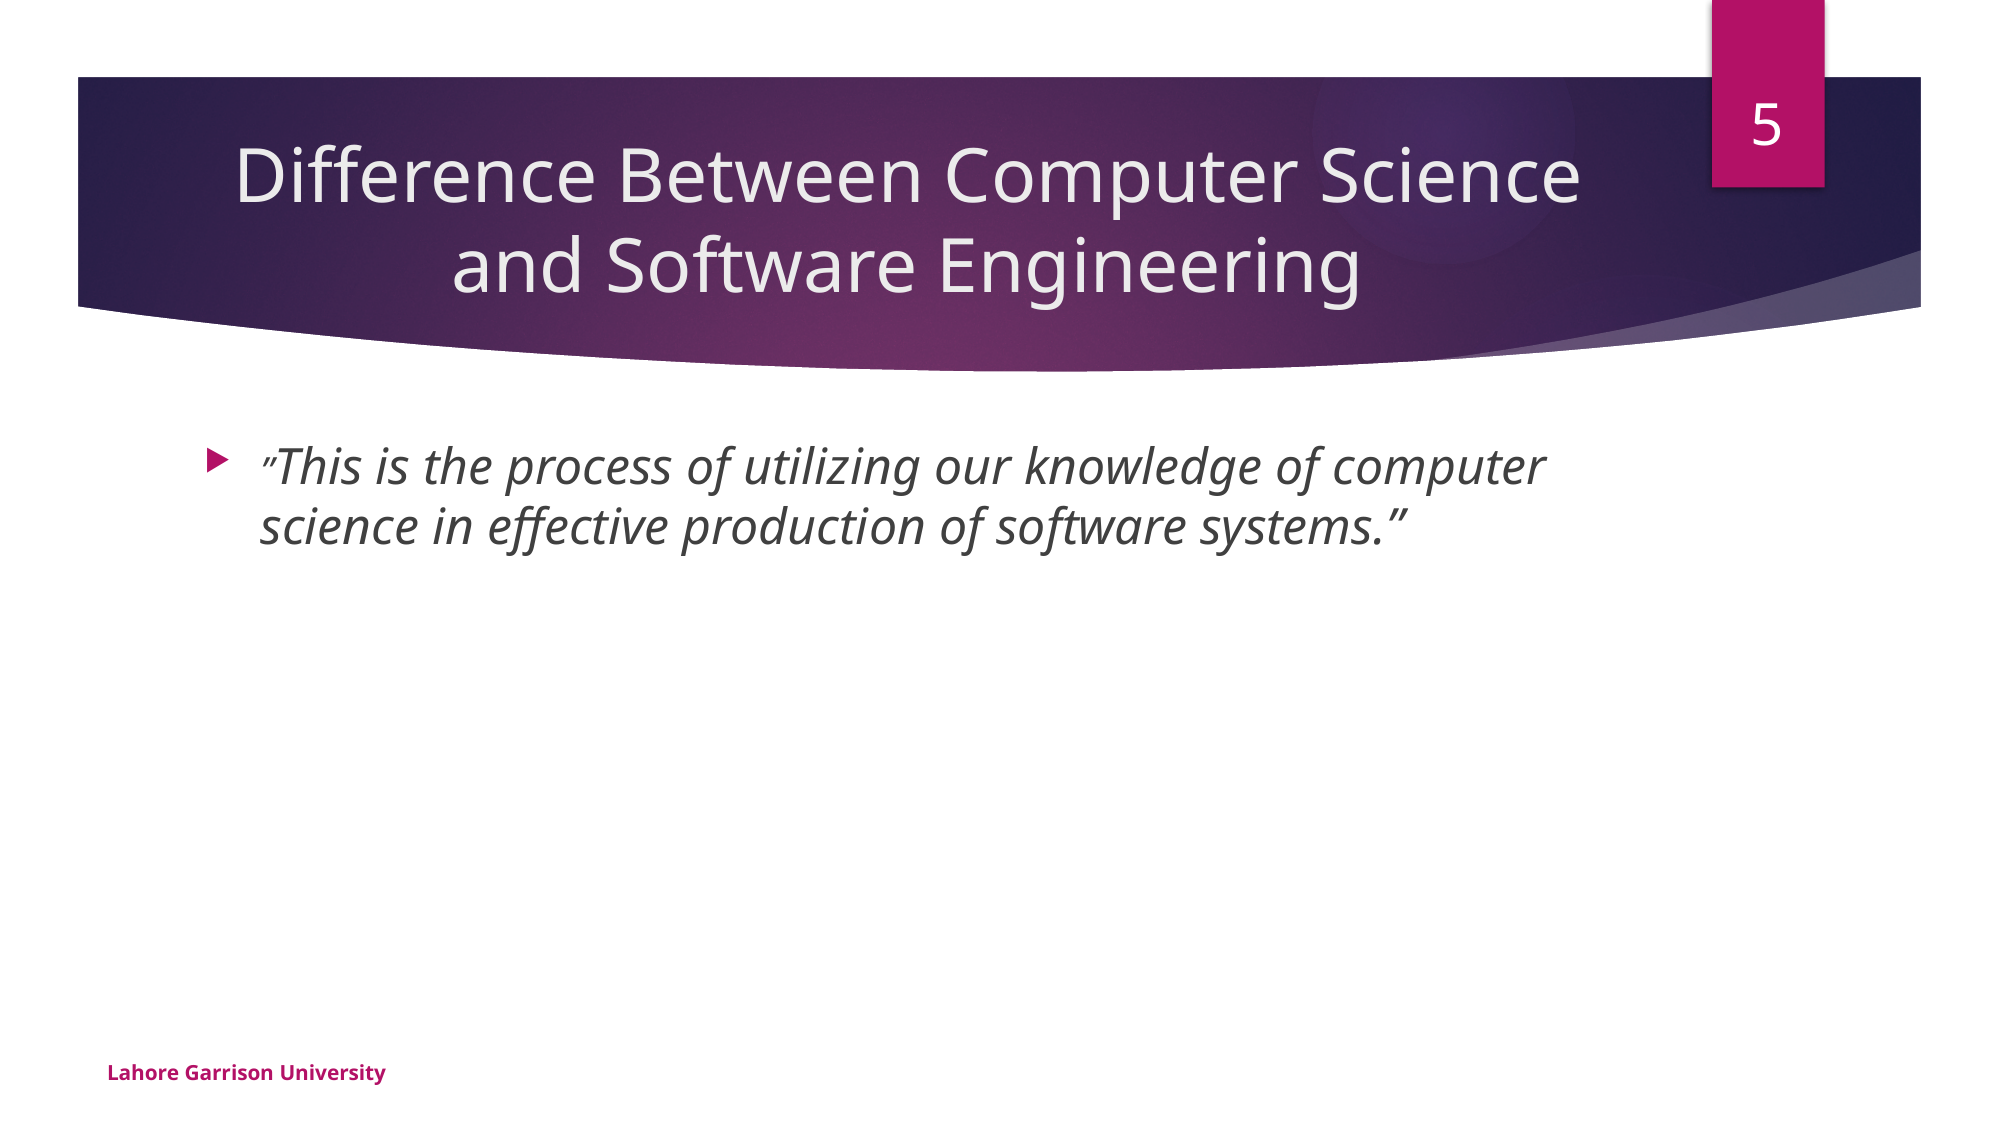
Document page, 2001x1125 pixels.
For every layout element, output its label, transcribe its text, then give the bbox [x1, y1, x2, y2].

slide_number 5 [1698, 48, 1836, 175]
footer Lahore Garrison University [92, 1048, 726, 1099]
title Difference Between Computer Science and Software Engineering [189, 159, 1627, 276]
list ”This is the process of utilizing our knowledge of computer science in effective production of software systems.” [189, 427, 1638, 988]
